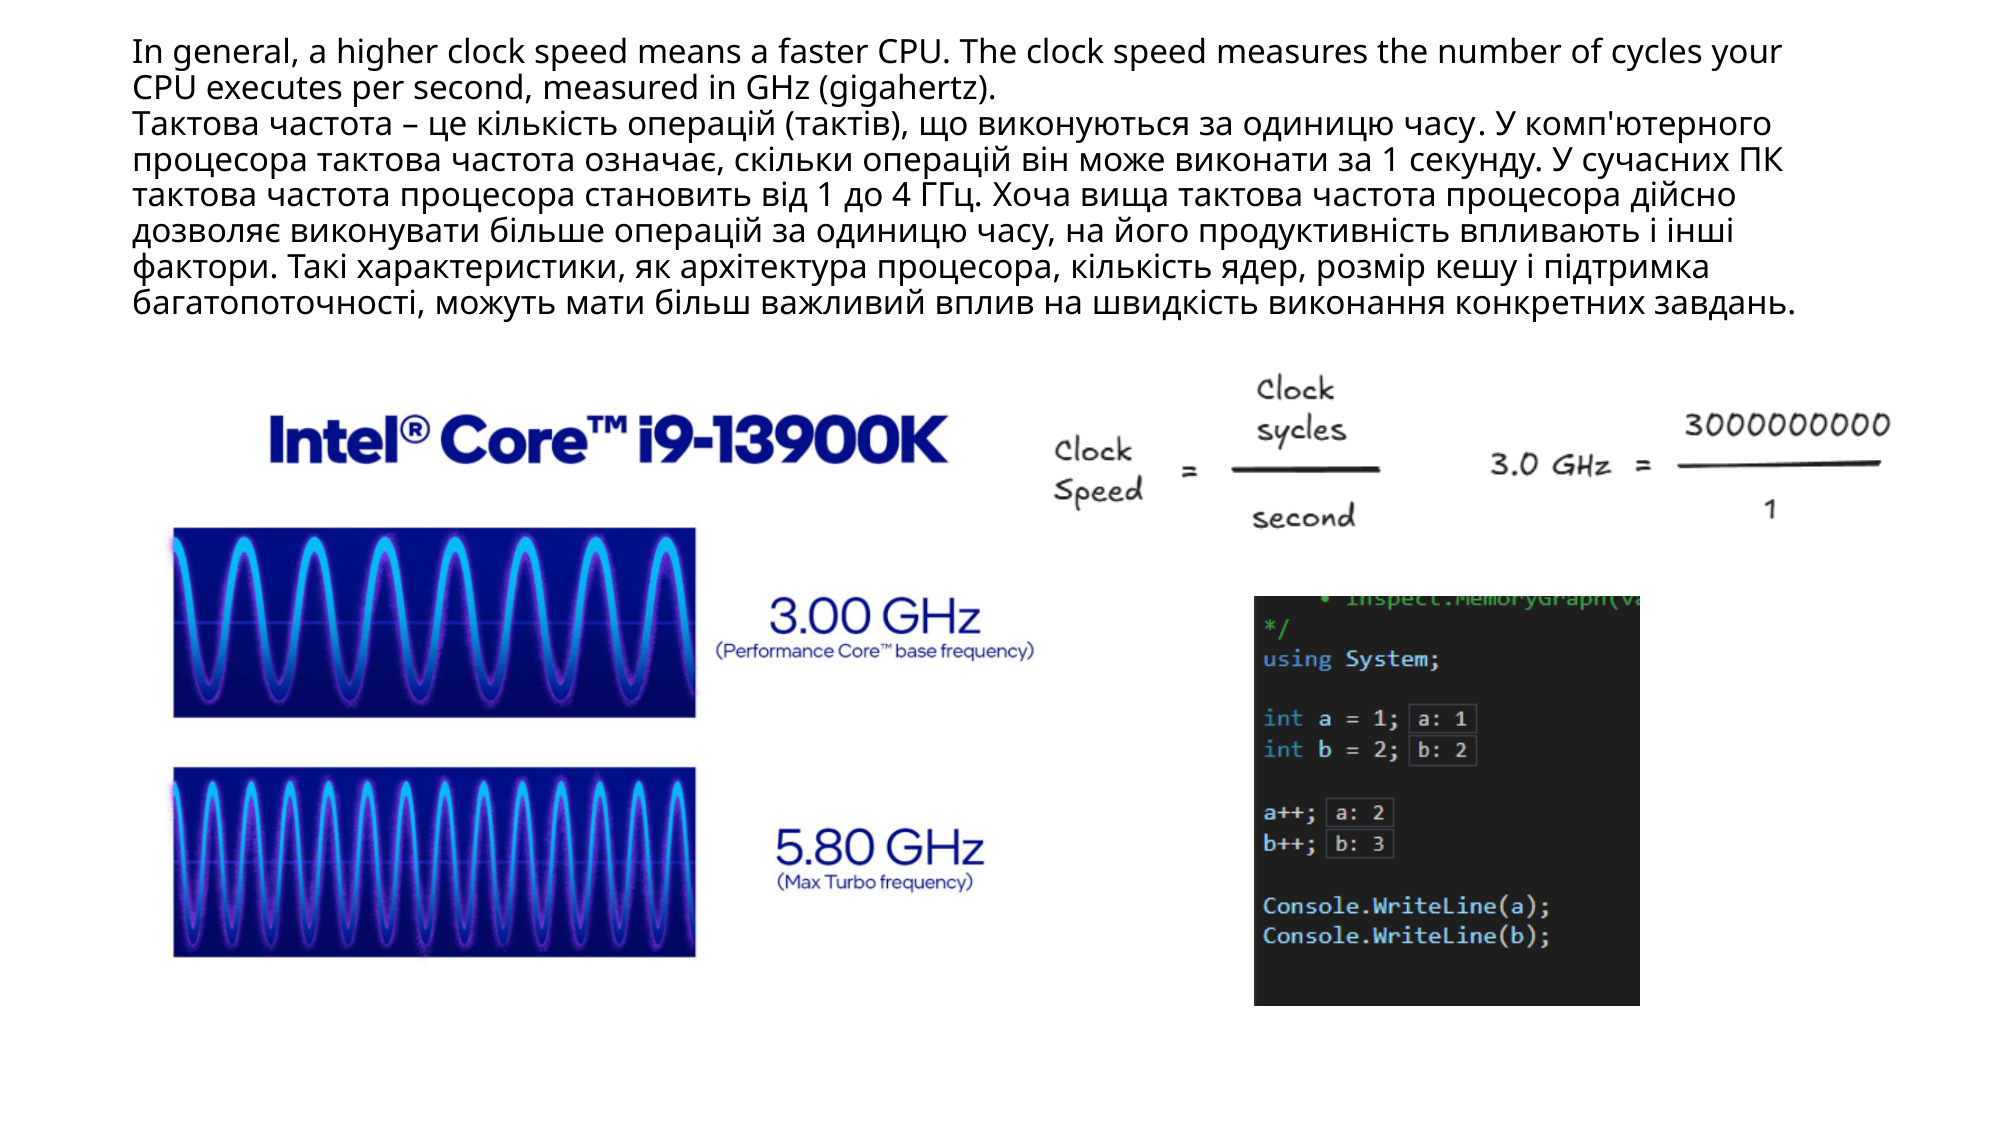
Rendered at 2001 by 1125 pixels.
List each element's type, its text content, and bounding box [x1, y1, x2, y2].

picture [77, 324, 1448, 991]
picture [1466, 379, 1941, 575]
title In general, a higher clock speed means a faster CPU. The clock speed measures the number of cycles your CPU executes per second, measured in GHz (gigahertz). Тактова частота – це кількість операцій (тактів), що виконуються за одиницю часу. У комп'ютерного процесора тактова частота означає, скільки операцій він може виконати за 1 секунду. У сучасних ПК тактова частота процесора становить від 1 до 4 ГГц. Хоча вища тактова частота процесора дійсно дозволяє виконувати більше операцій за одиницю часу, на його продуктивність впливають і інші фактори. Такі характеристики, як архітектура процесора, кількість ядер, розмір кешу і підтримка багатопоточності, можуть мати більш важливий вплив на швидкість виконання конкретних завдань. [116, 107, 1842, 325]
picture [1254, 596, 1640, 1006]
